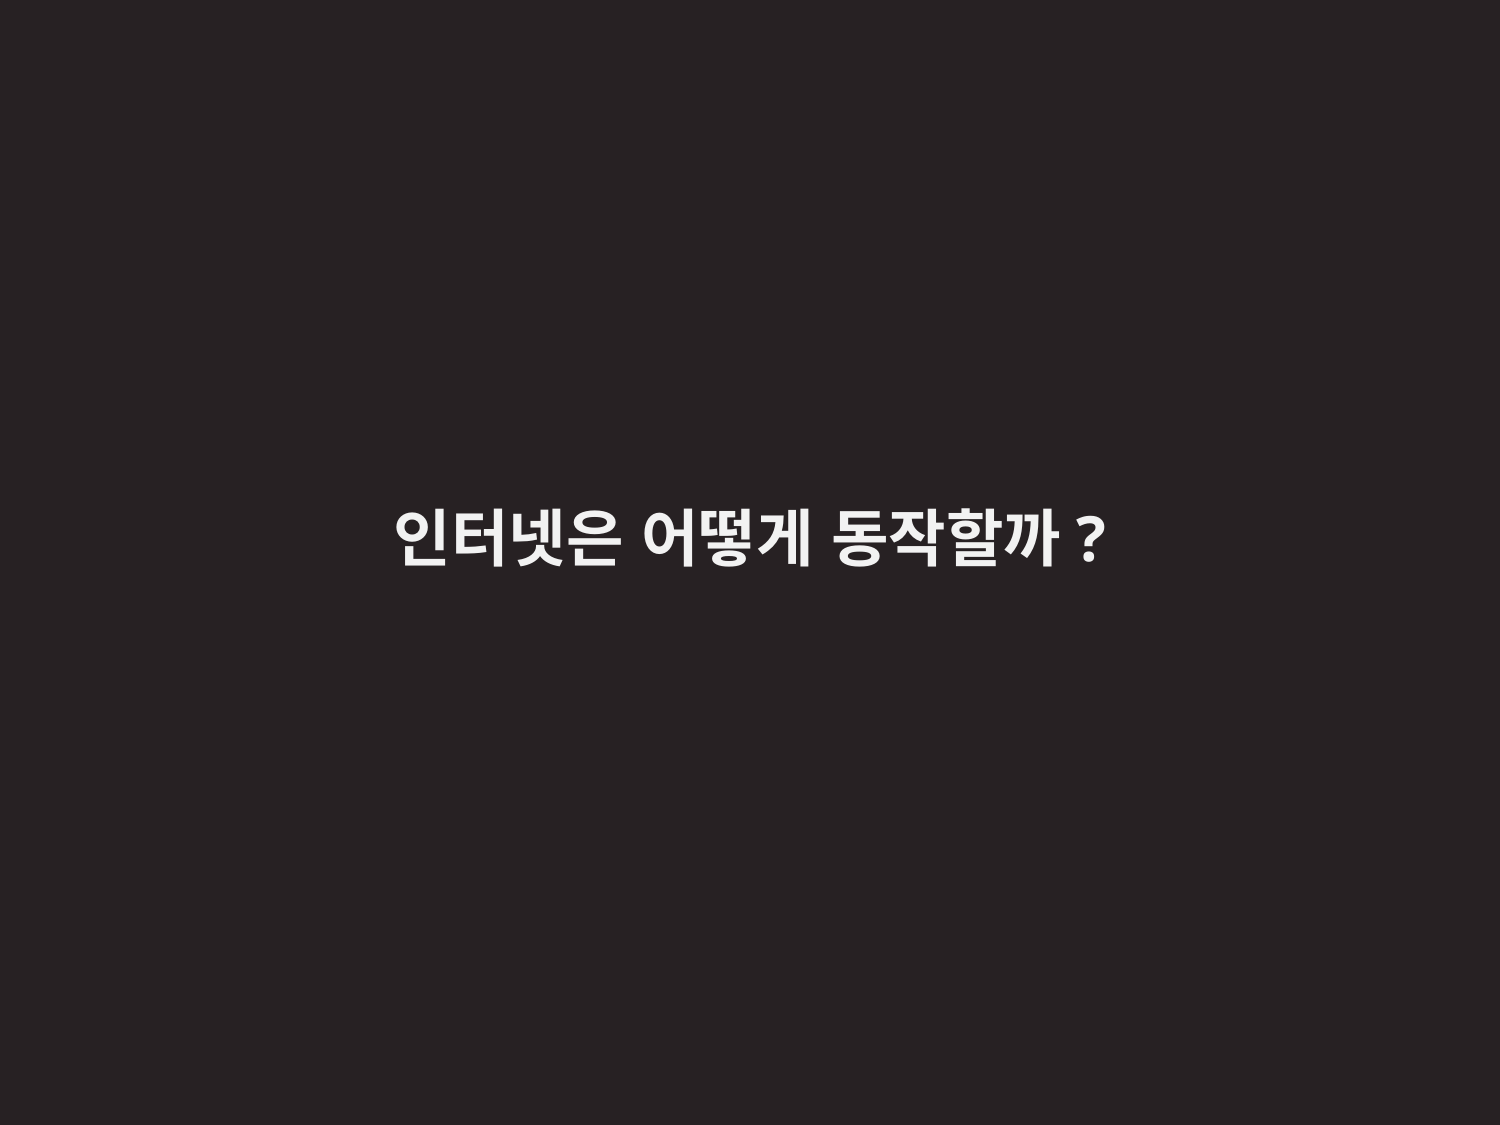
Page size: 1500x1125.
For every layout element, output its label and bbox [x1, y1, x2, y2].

text_box [365, 491, 1135, 659]
